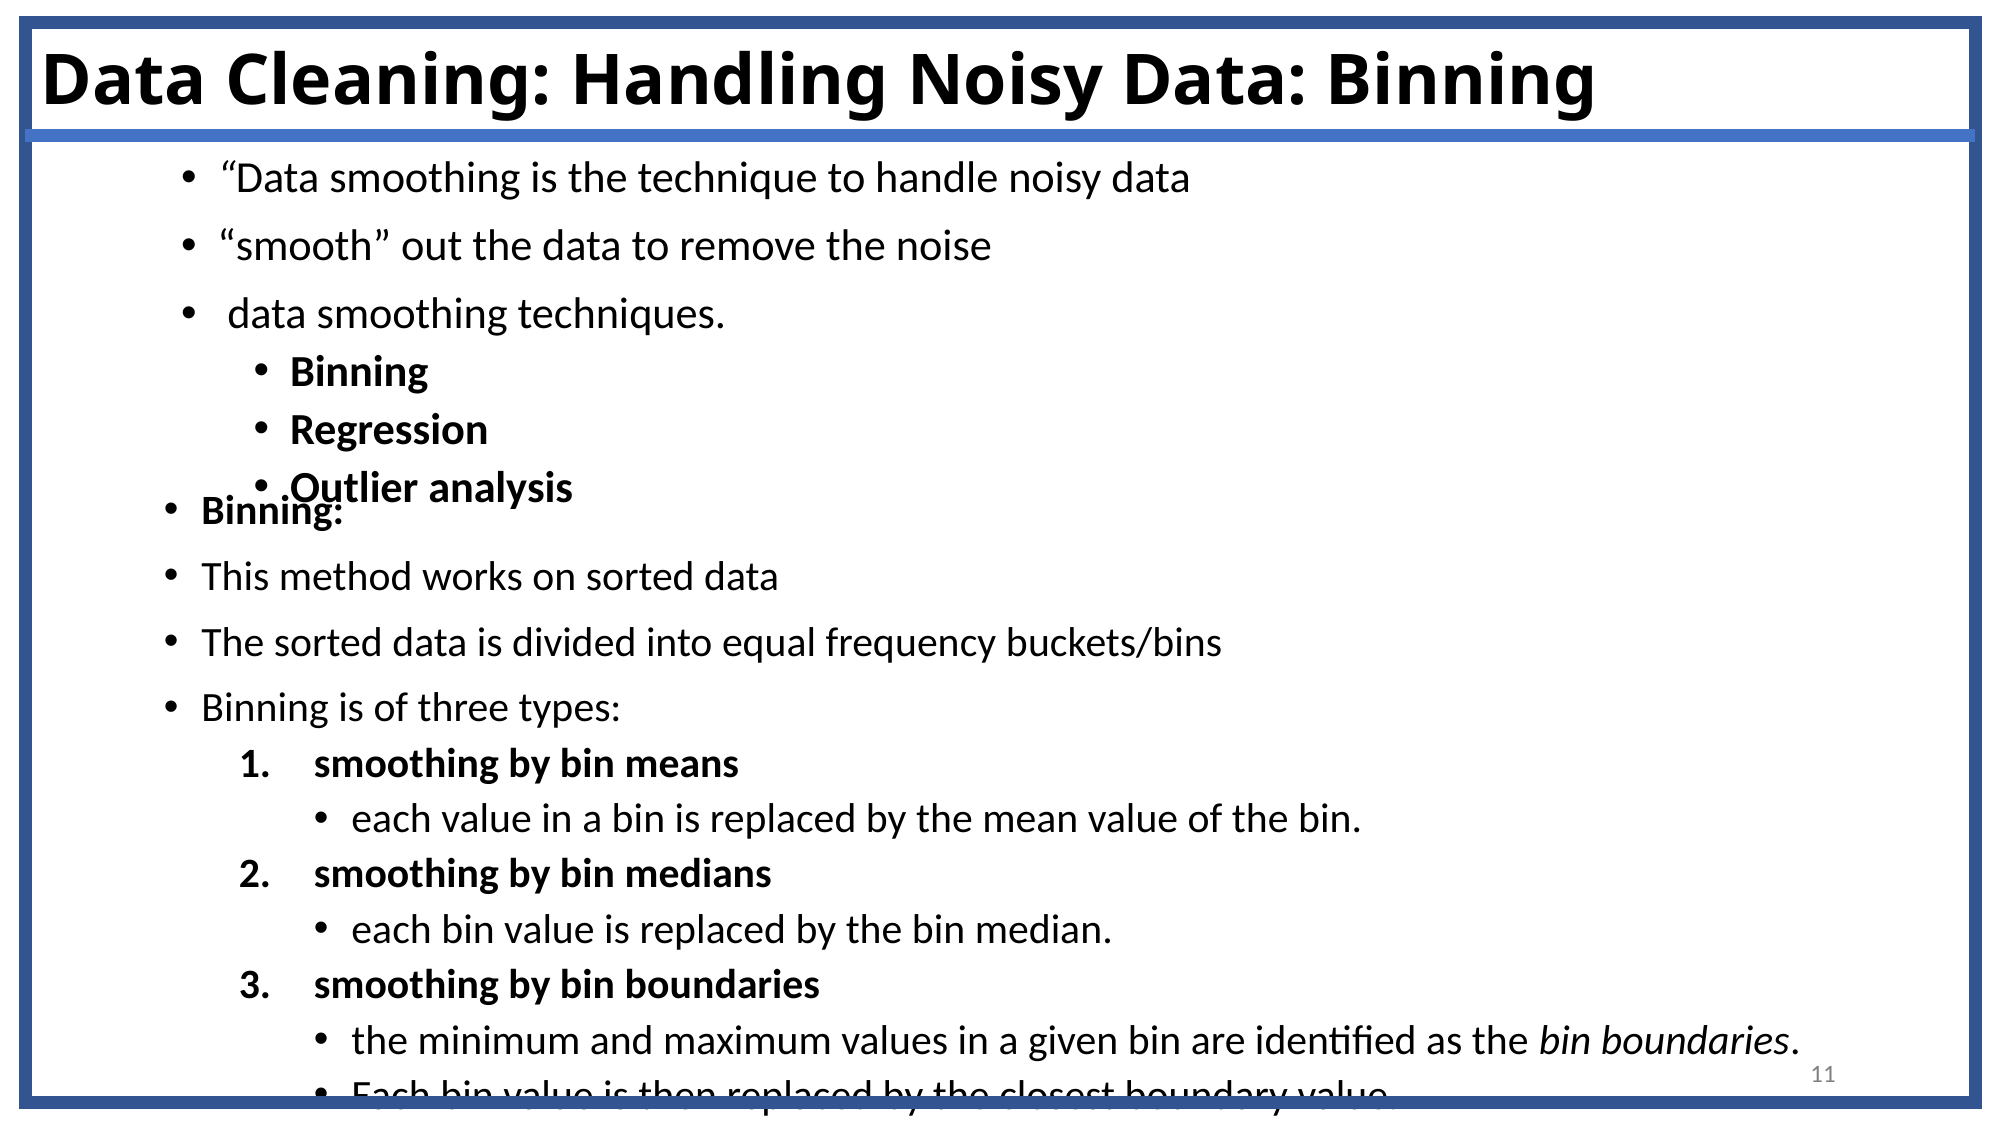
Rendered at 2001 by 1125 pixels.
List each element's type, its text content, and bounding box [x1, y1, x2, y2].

text_box “Data smoothing is the technique to handle noisy data “smooth” out the data to remove the noise data smoothing techniques. Binning Regression Outlier analysis [165, 146, 1953, 520]
text_box [24, 21, 1976, 1104]
